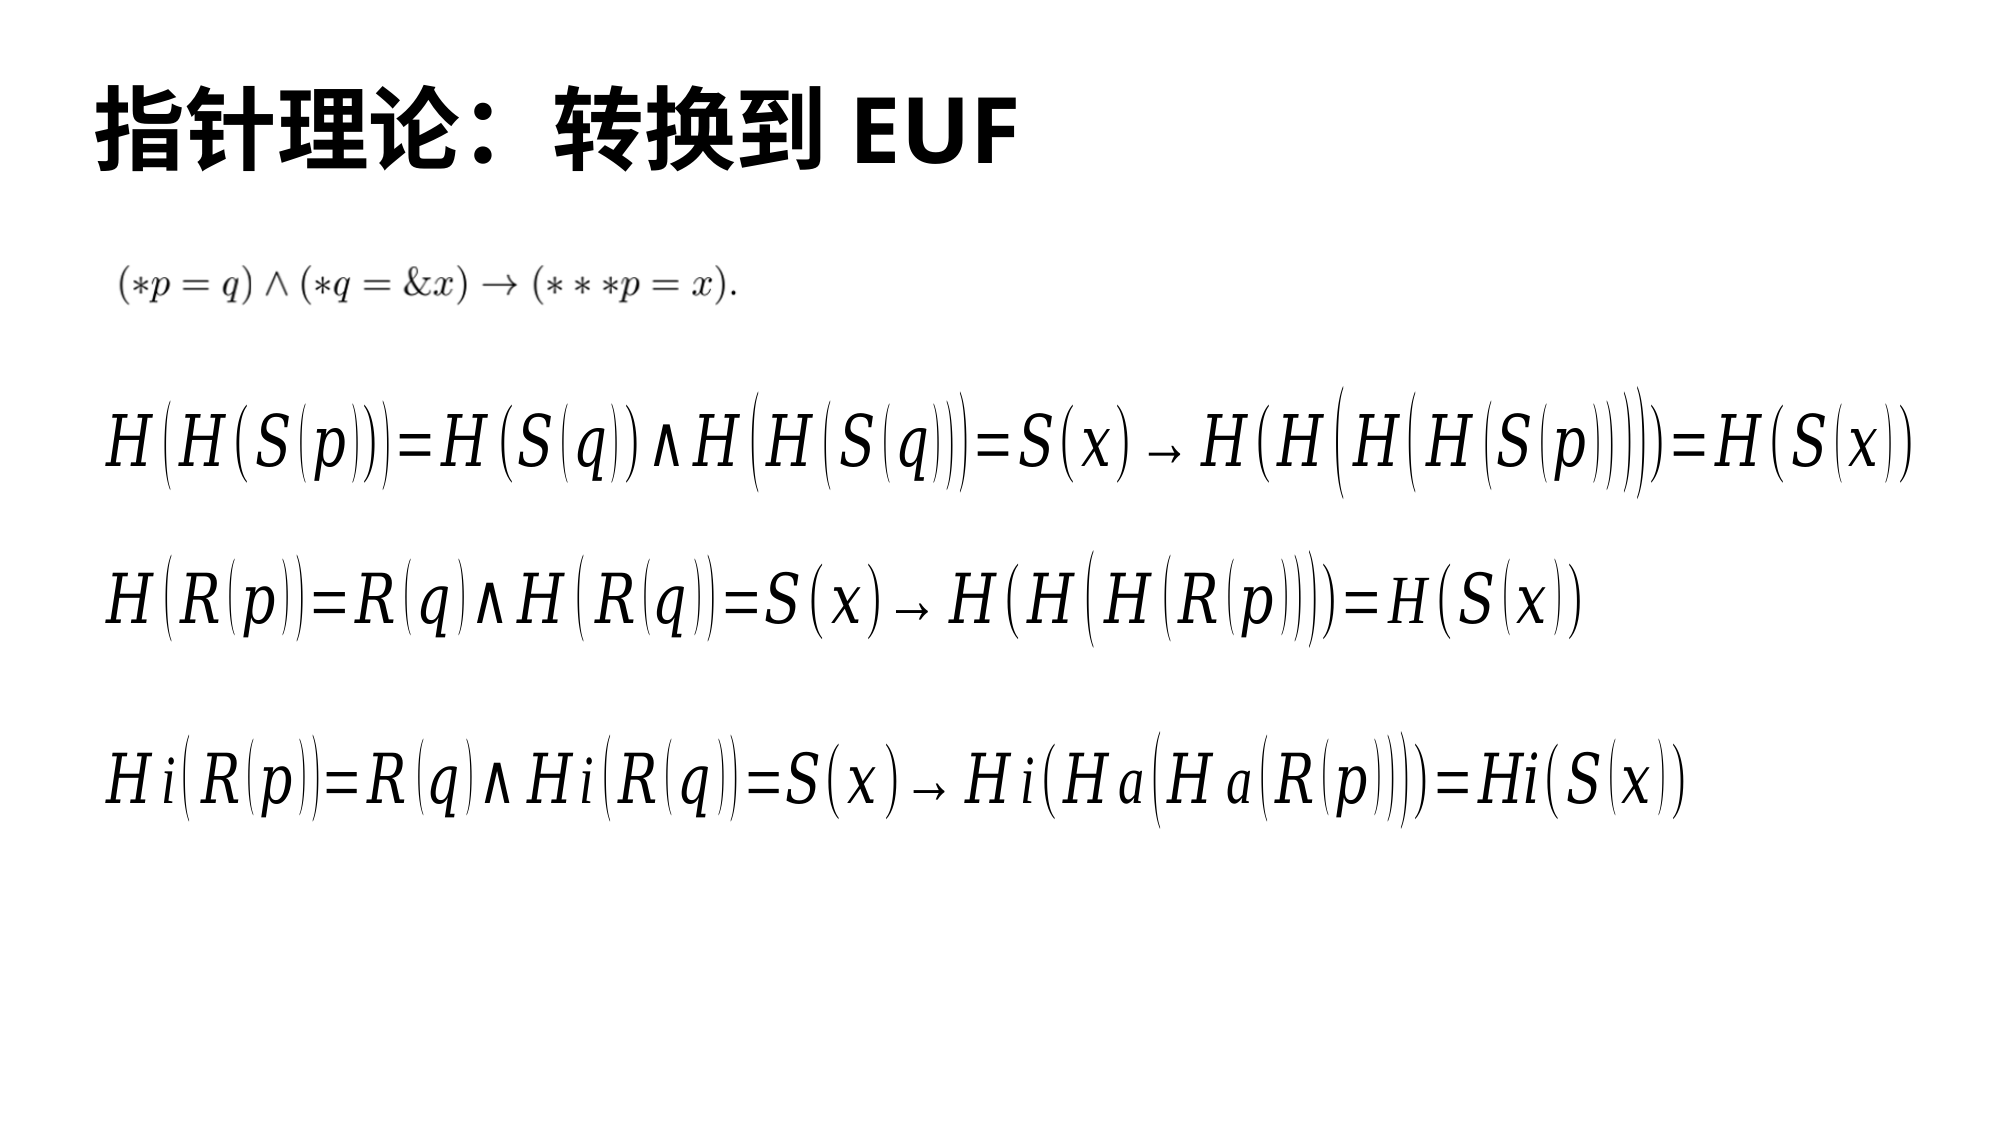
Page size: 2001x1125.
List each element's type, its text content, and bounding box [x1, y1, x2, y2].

title 指针理论：转换到EUF [78, 25, 1804, 243]
picture [78, 242, 759, 325]
